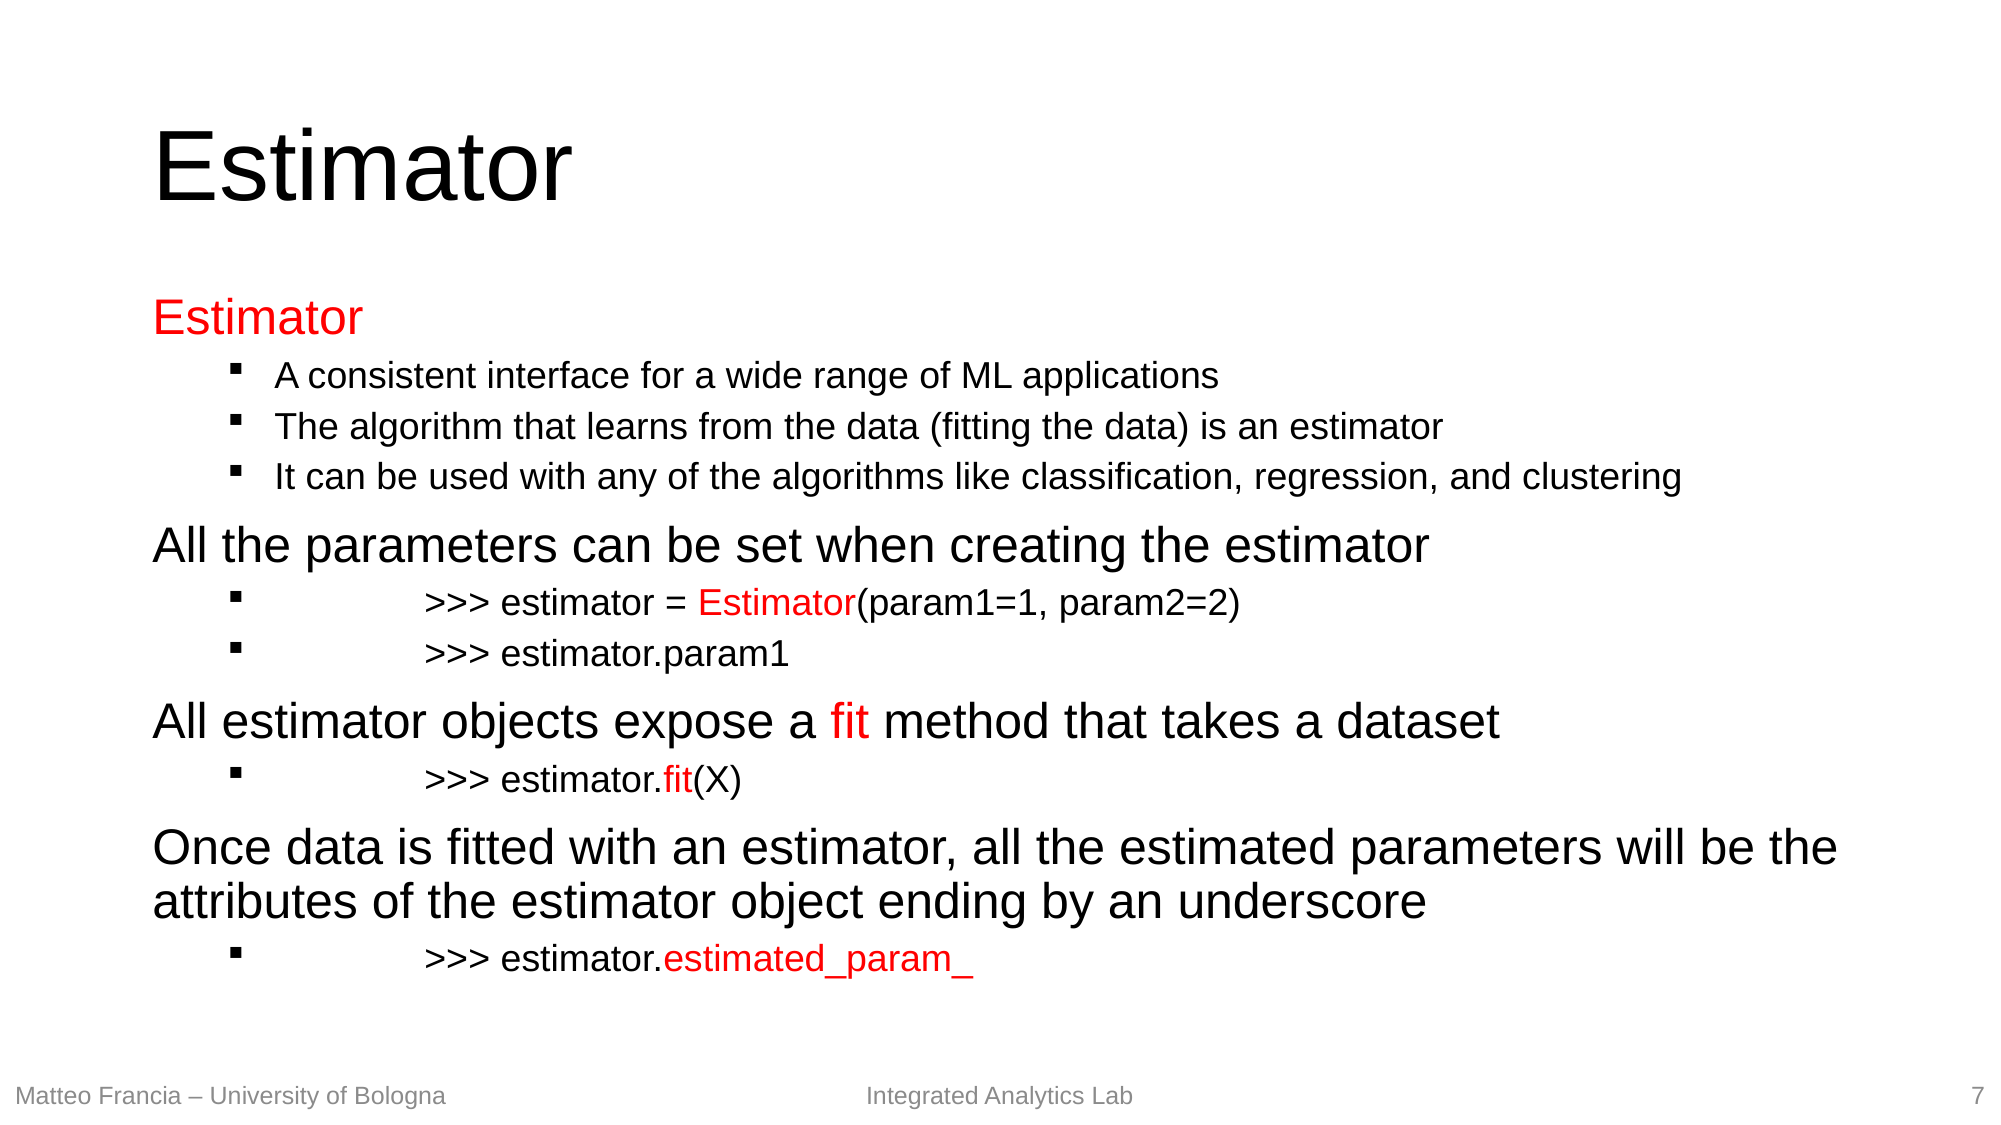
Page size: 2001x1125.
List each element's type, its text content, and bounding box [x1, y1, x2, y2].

list Estimator A consistent interface for a wide range of ML applications The algorithm that learns from the data (fitting the data) is an estimator It can be used with any of the algorithms like classification, regression, and clustering All the parameters can be set when creating the estimator >>> estimator = Estimator(param1=1, param2=2) >>> estimator.param1 All estimator objects expose a fit method that takes a dataset >>> estimator.fit(X) Once data is fitted with an estimator, all the estimated parameters will be the attributes of the estimator object ending by an underscore >>> estimator.estimated_param_ [137, 278, 1863, 993]
slide_number 7 [1550, 1065, 2000, 1125]
footer Matteo Francia – University of Bologna [0, 1065, 466, 1125]
title Estimator [137, 59, 1863, 278]
